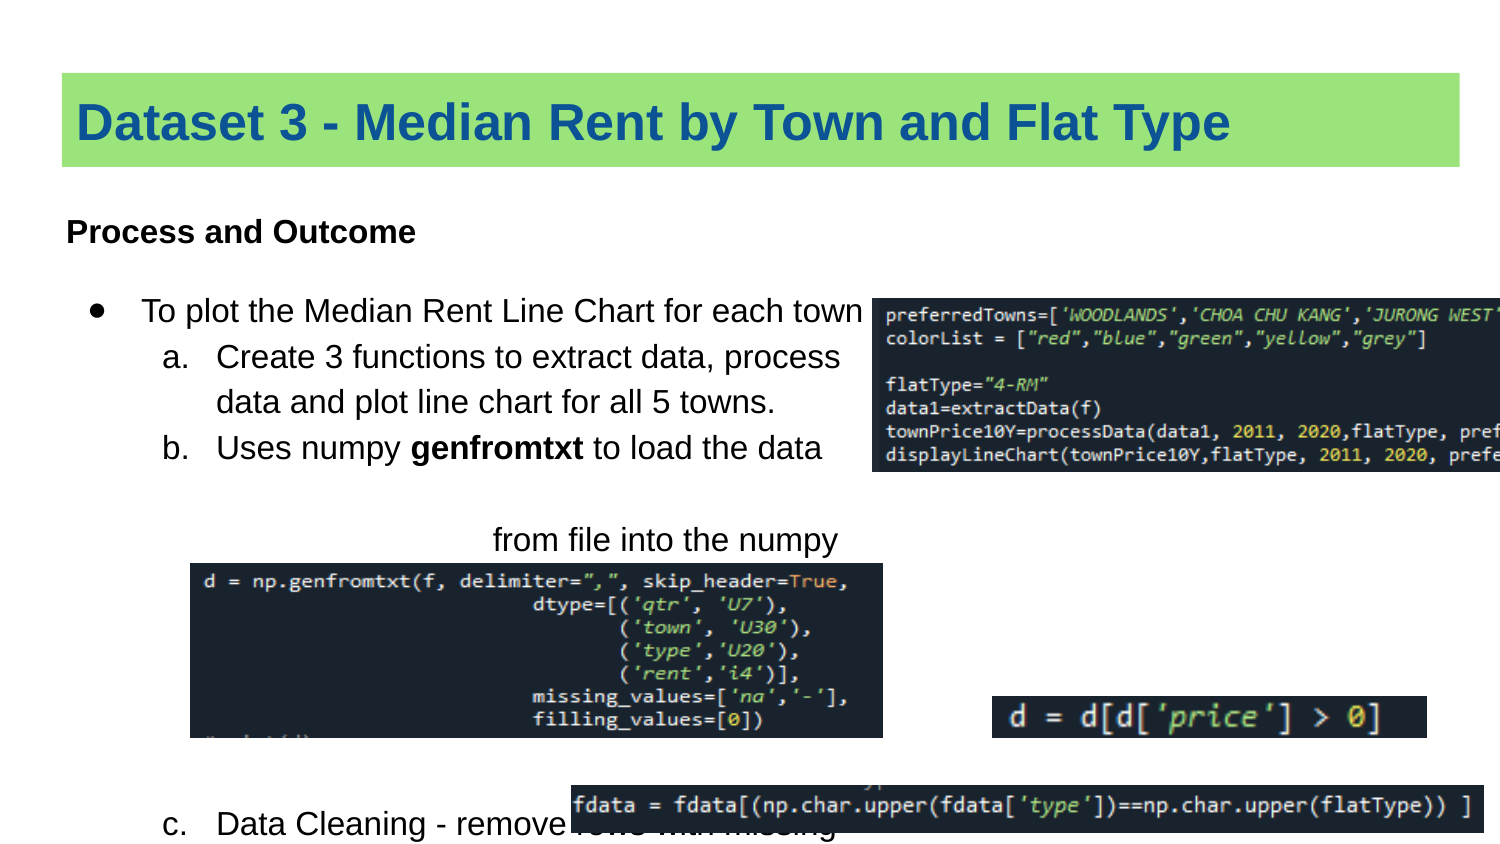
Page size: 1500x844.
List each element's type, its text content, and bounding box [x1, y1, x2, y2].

picture [190, 563, 884, 738]
picture [991, 696, 1427, 738]
picture [571, 785, 1485, 833]
title Dataset 3 - Median Rent by Town and Flat Type [61, 72, 1460, 167]
list Process and Outcome To plot the Median Rent Line Chart for each town Create 3 functions to extract data, process data and plot line chart for all 5 towns. Uses numpy genfromtxt to load the data from file into the numpy ndarray. Data Cleaning - remove rows with missing prices - “na”, “-” : Filter data by flat types : [51, 188, 883, 750]
picture [872, 298, 1500, 472]
